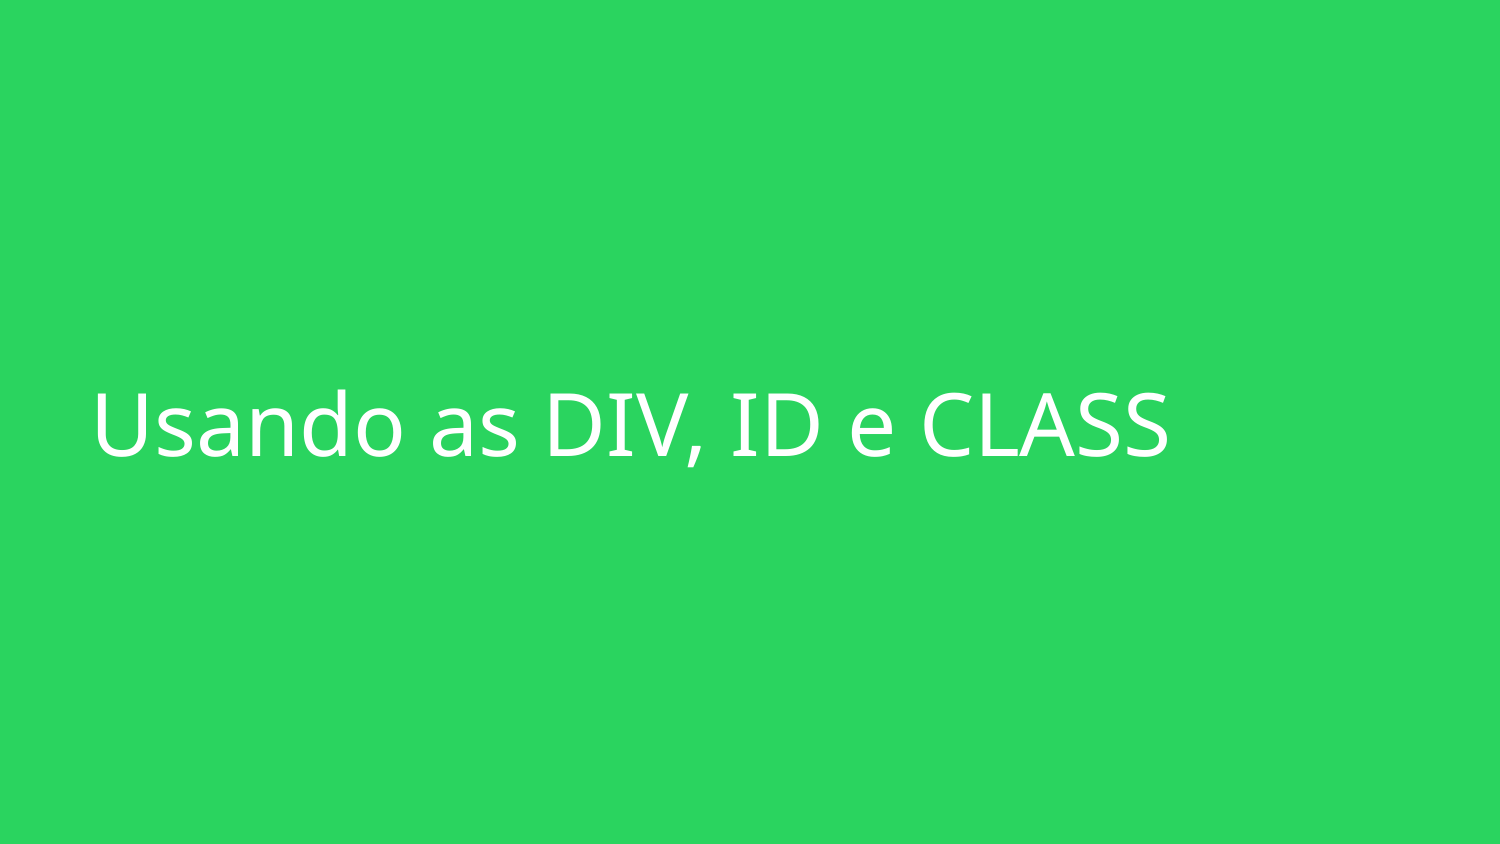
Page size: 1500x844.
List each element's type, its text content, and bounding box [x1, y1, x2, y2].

title Usando as DIV, ID e CLASS [75, 338, 1425, 505]
